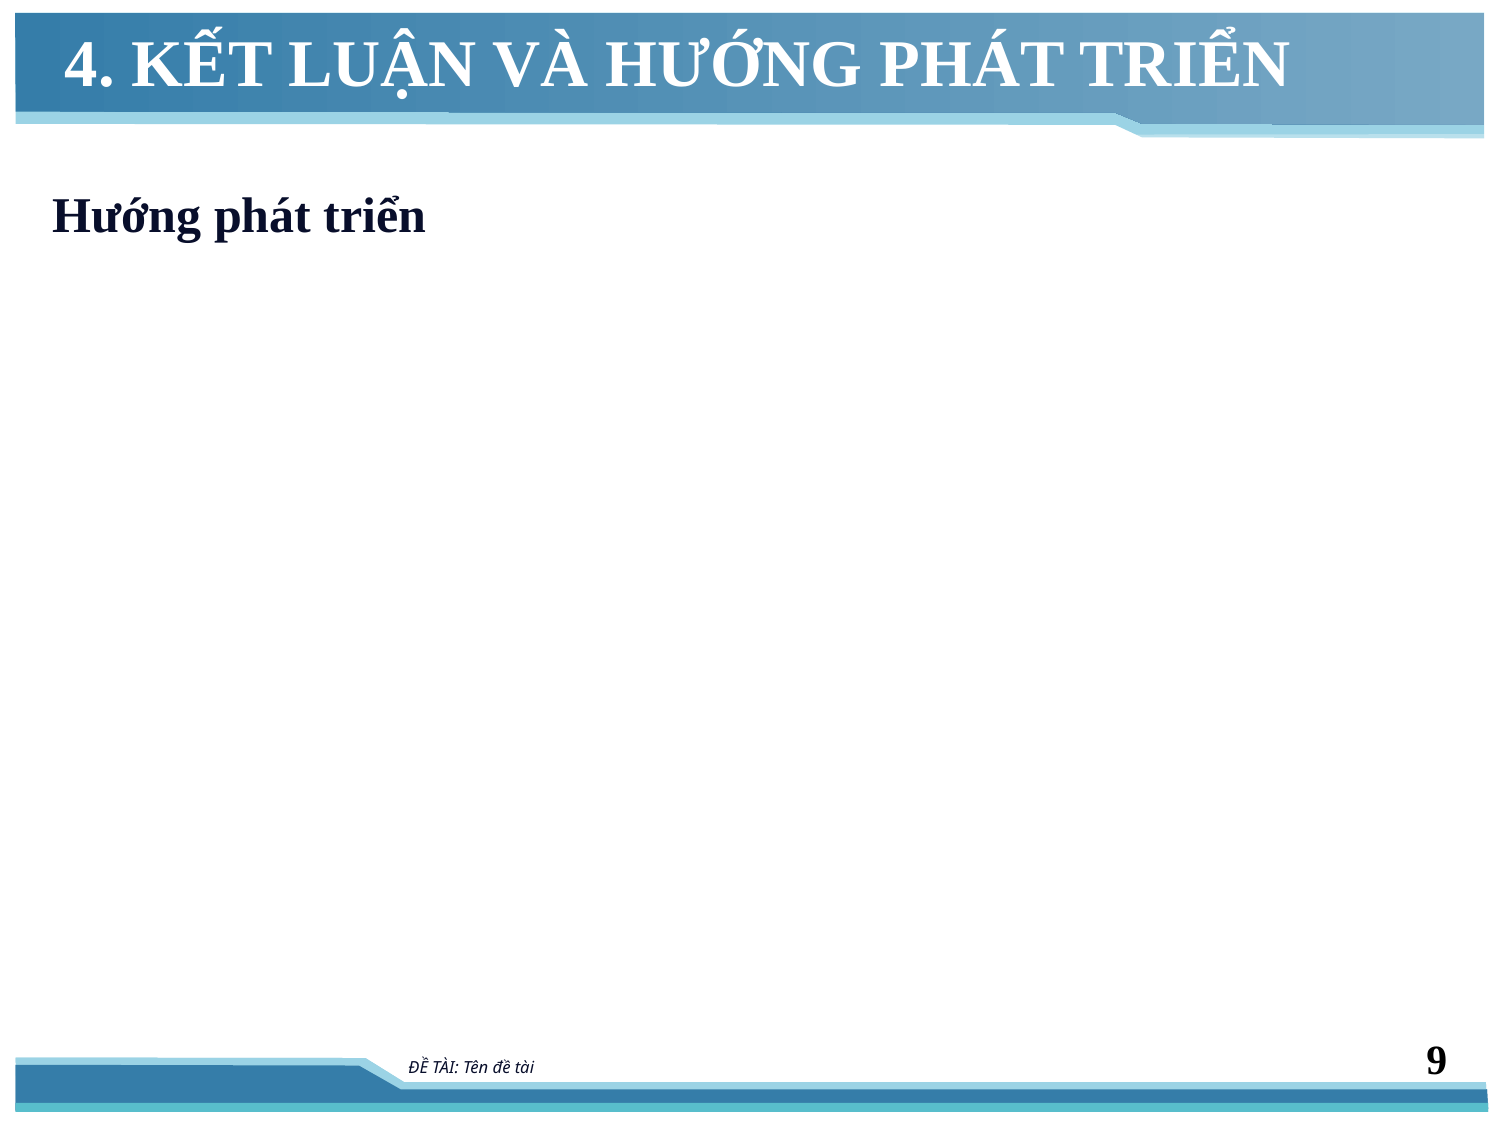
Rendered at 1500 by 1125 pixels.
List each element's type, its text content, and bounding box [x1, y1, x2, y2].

slide_number 9 [1374, 1024, 1463, 1086]
text_box Hướng phát triển [37, 174, 1225, 250]
title 4. KẾT LUẬN VÀ HƯỚNG PHÁT TRIỂN [50, 12, 1475, 118]
